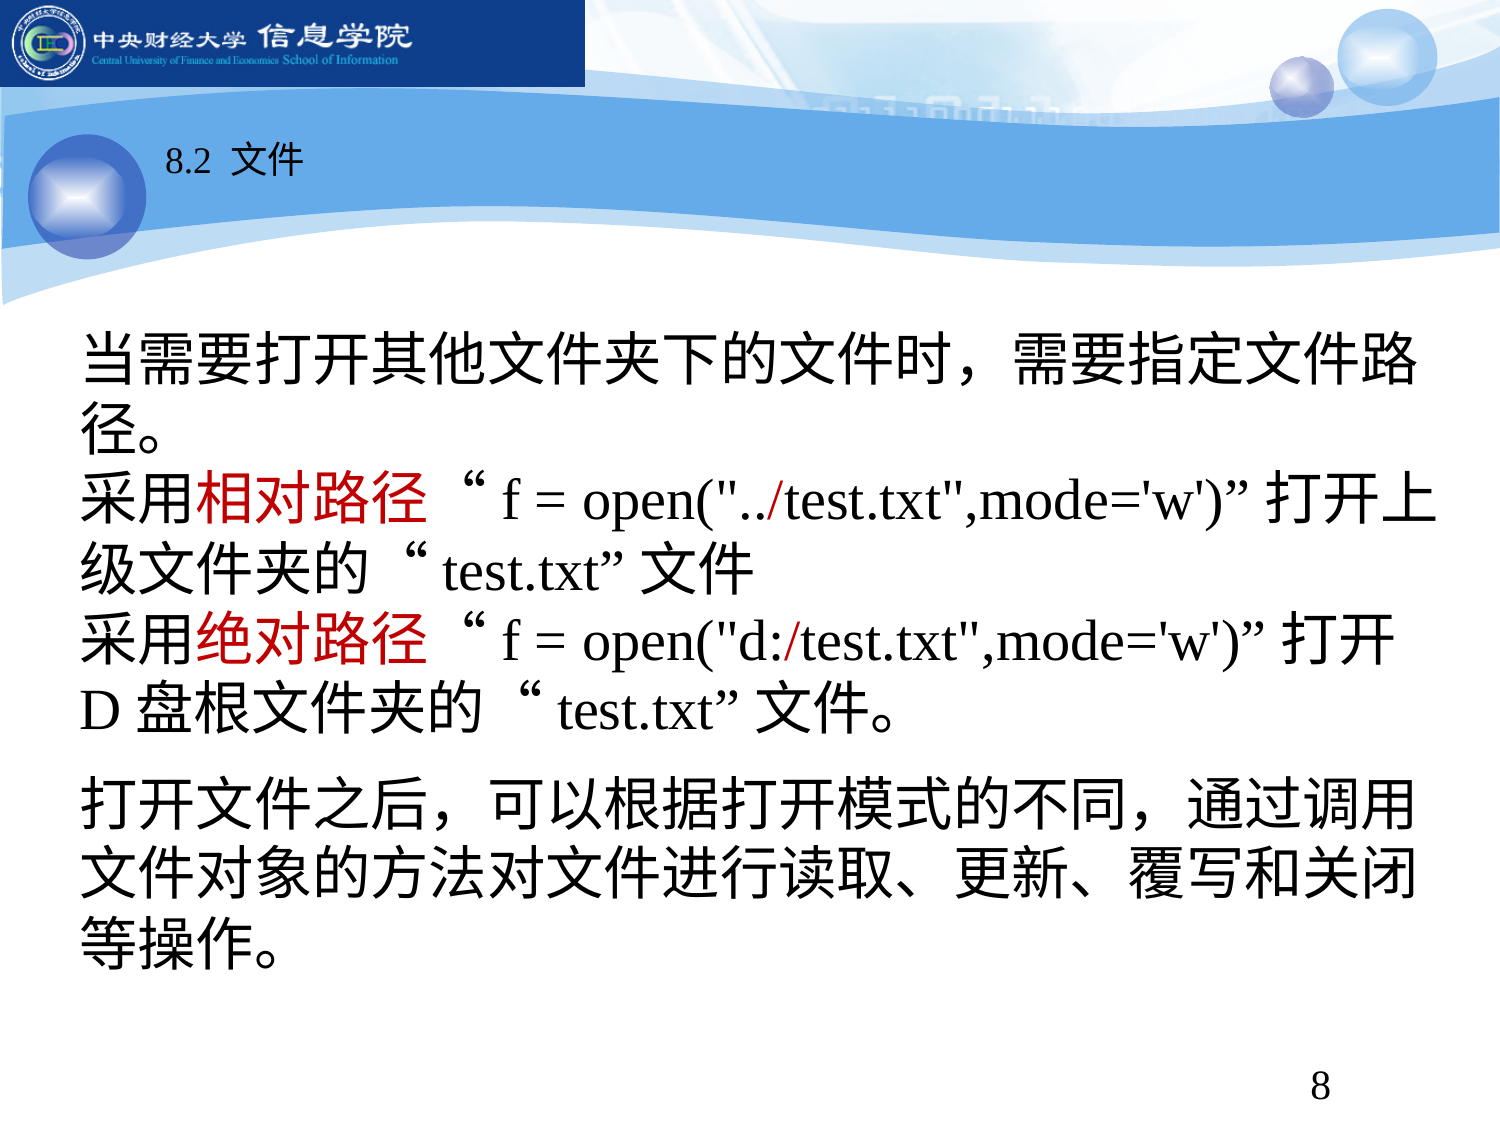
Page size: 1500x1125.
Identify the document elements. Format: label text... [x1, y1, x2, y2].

title 8.2 文件 [150, 112, 1363, 205]
picture [0, 0, 1500, 197]
list 当需要打开其他文件夹下的文件时，需要指定文件路径。 采用相对路径“f = open("../test.txt",mode='w')”打开上级文件夹的“test.txt”文件 采用绝对路径“f = open("d:/test.txt",mode='w')”打开D盘根文件夹的“test.txt”文件。 打开文件之后，可以根据打开模式的不同，通过调用文件对象的方法对文件进行读取、更新、覆写和关闭等操作。 [64, 314, 1455, 1000]
